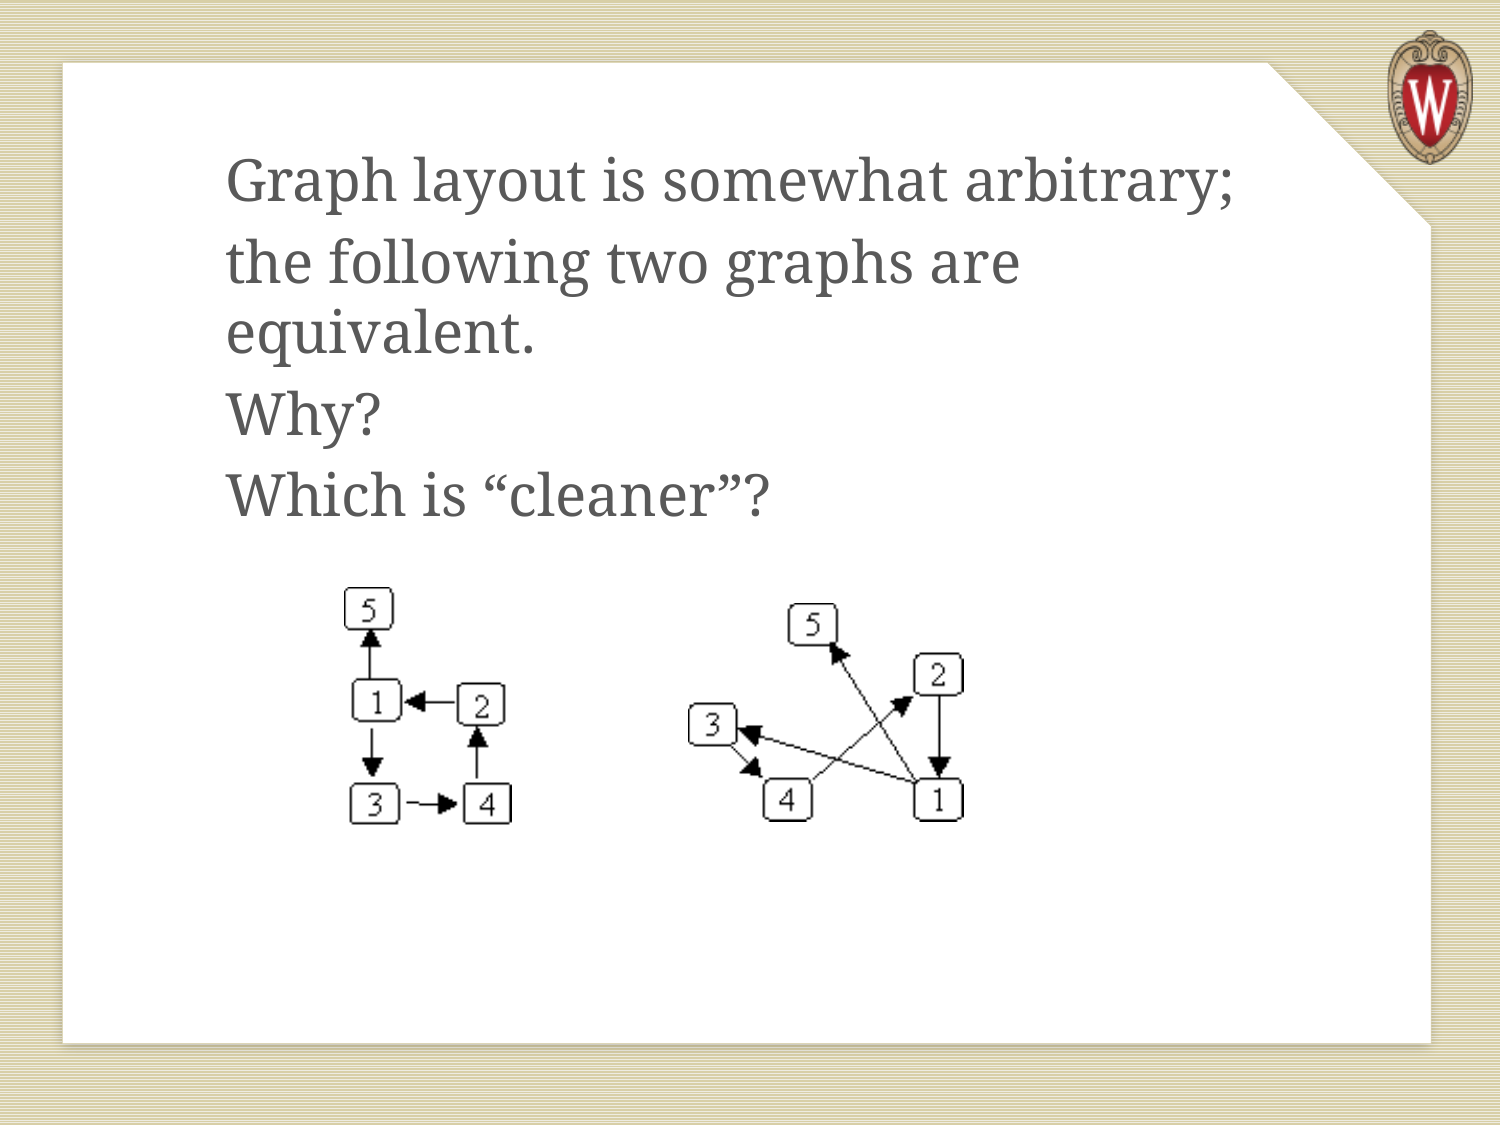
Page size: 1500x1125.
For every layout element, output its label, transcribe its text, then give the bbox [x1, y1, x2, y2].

subtitle Graph layout is somewhat arbitrary; the following two graphs are equivalent. Why? Which is “cleaner”? [225, 143, 1275, 887]
picture [344, 587, 512, 828]
picture [688, 602, 965, 823]
